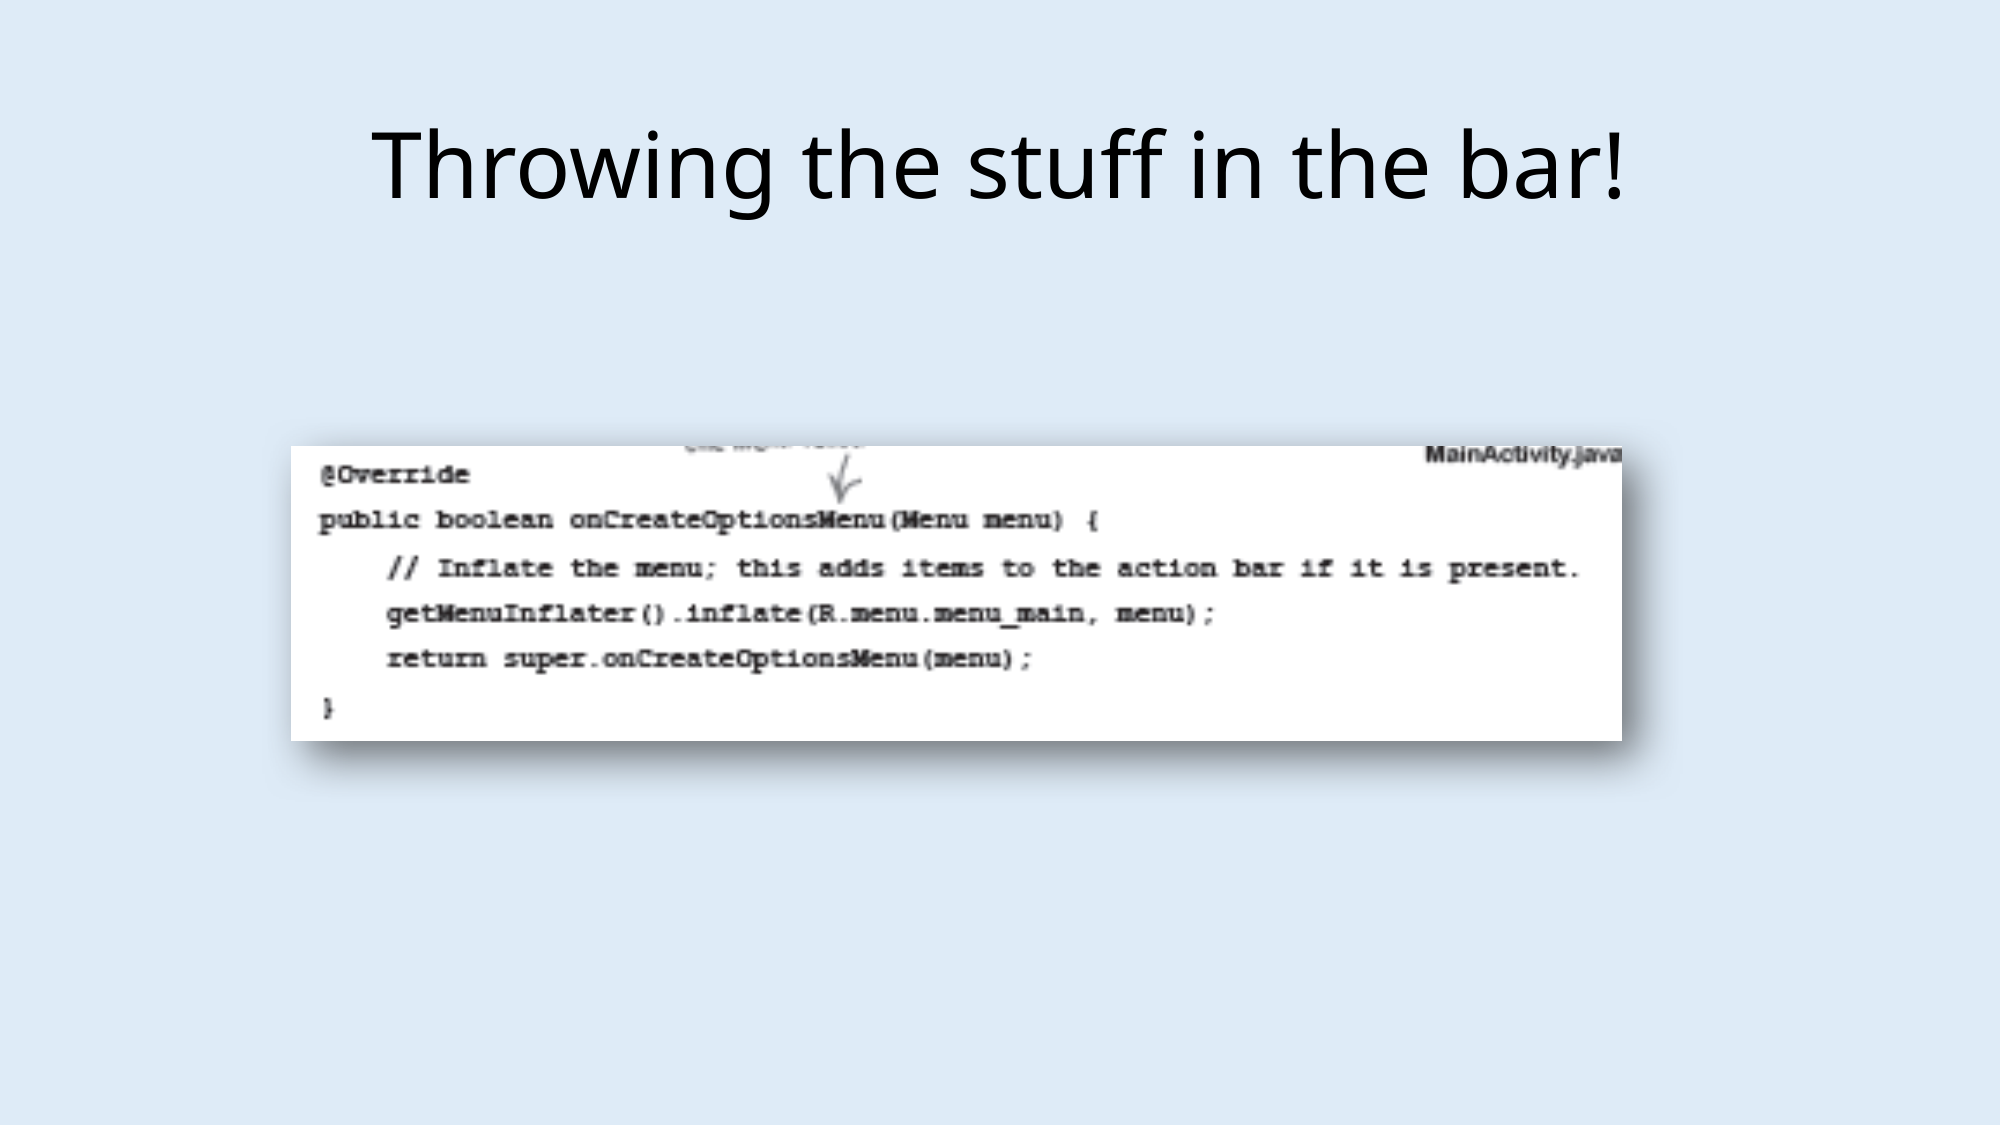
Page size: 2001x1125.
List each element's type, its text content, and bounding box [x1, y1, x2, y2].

picture [291, 446, 1622, 741]
title Throwing the stuff in the bar! [137, 59, 1863, 278]
